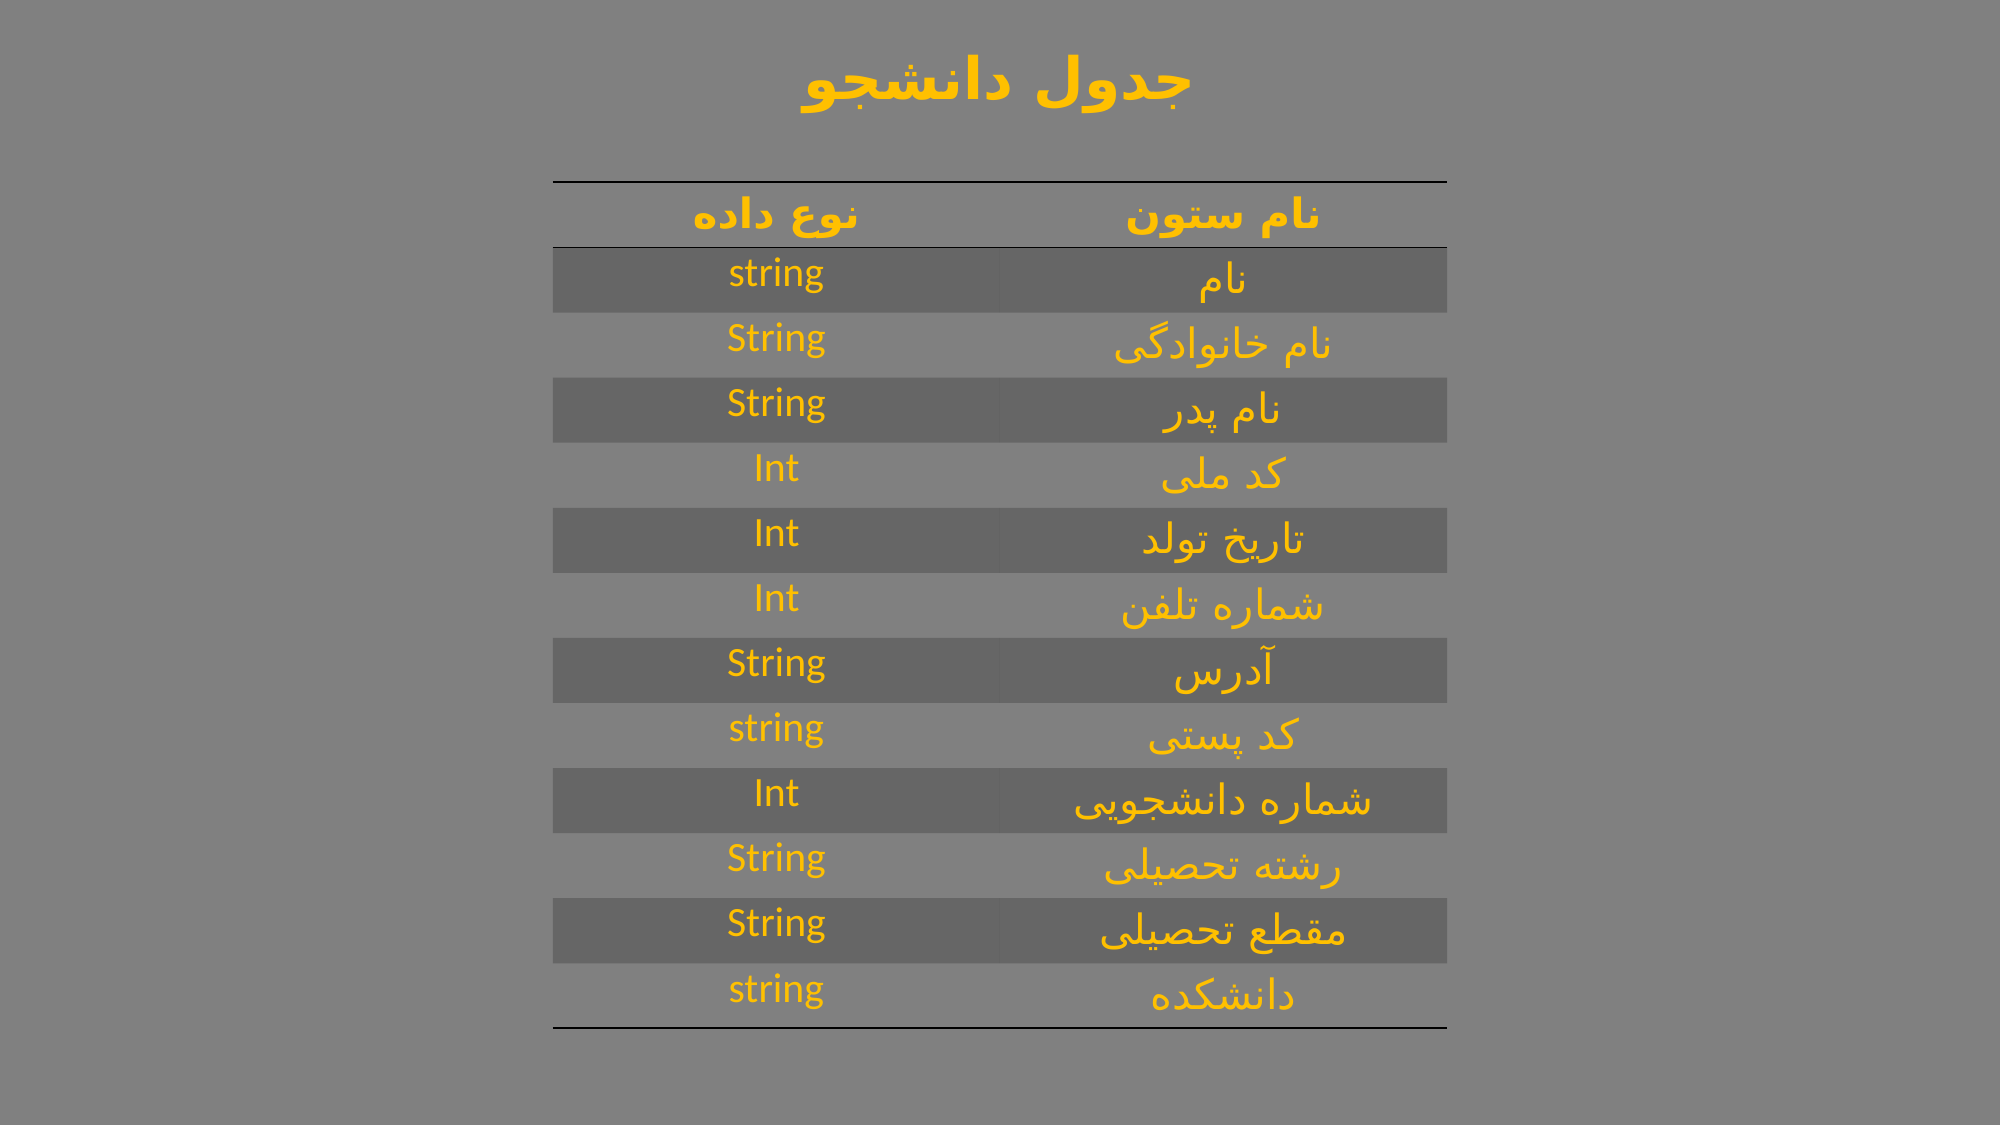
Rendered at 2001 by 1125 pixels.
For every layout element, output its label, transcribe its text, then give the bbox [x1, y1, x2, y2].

table_cell String [553, 638, 1000, 703]
table_cell شماره دانشجویی [1000, 768, 1447, 833]
table_cell Int [553, 508, 1000, 573]
table_cell رشته تحصیلی [1000, 833, 1447, 898]
table_cell آدرس [1000, 638, 1447, 703]
table_cell مقطع تحصیلی [1000, 898, 1447, 963]
table_cell کد پستی [1000, 703, 1447, 768]
table_cell نام پدر [1000, 378, 1447, 443]
table_cell string [553, 248, 1000, 313]
table_cell نام خانوادگی [1000, 313, 1447, 378]
table_cell Int [553, 768, 1000, 833]
table_cell string [553, 963, 1000, 1027]
table_cell Int [553, 443, 1000, 508]
table_cell String [553, 898, 1000, 963]
table_cell Int [553, 573, 1000, 638]
table_cell string [553, 703, 1000, 768]
table_cell String [553, 833, 1000, 898]
table_cell نام [1000, 248, 1447, 313]
table_cell تاریخ تولد [1000, 508, 1447, 573]
table_cell کد ملی [1000, 443, 1447, 508]
table_cell دانشکده [1000, 963, 1447, 1027]
table_cell String [553, 313, 1000, 378]
table_header نوع داده [553, 183, 1000, 247]
table_cell String [553, 378, 1000, 443]
text_box جدول دانشجو [789, 33, 1211, 119]
table_cell شماره تلفن [1000, 573, 1447, 638]
table_header نام ستون [1000, 183, 1447, 247]
